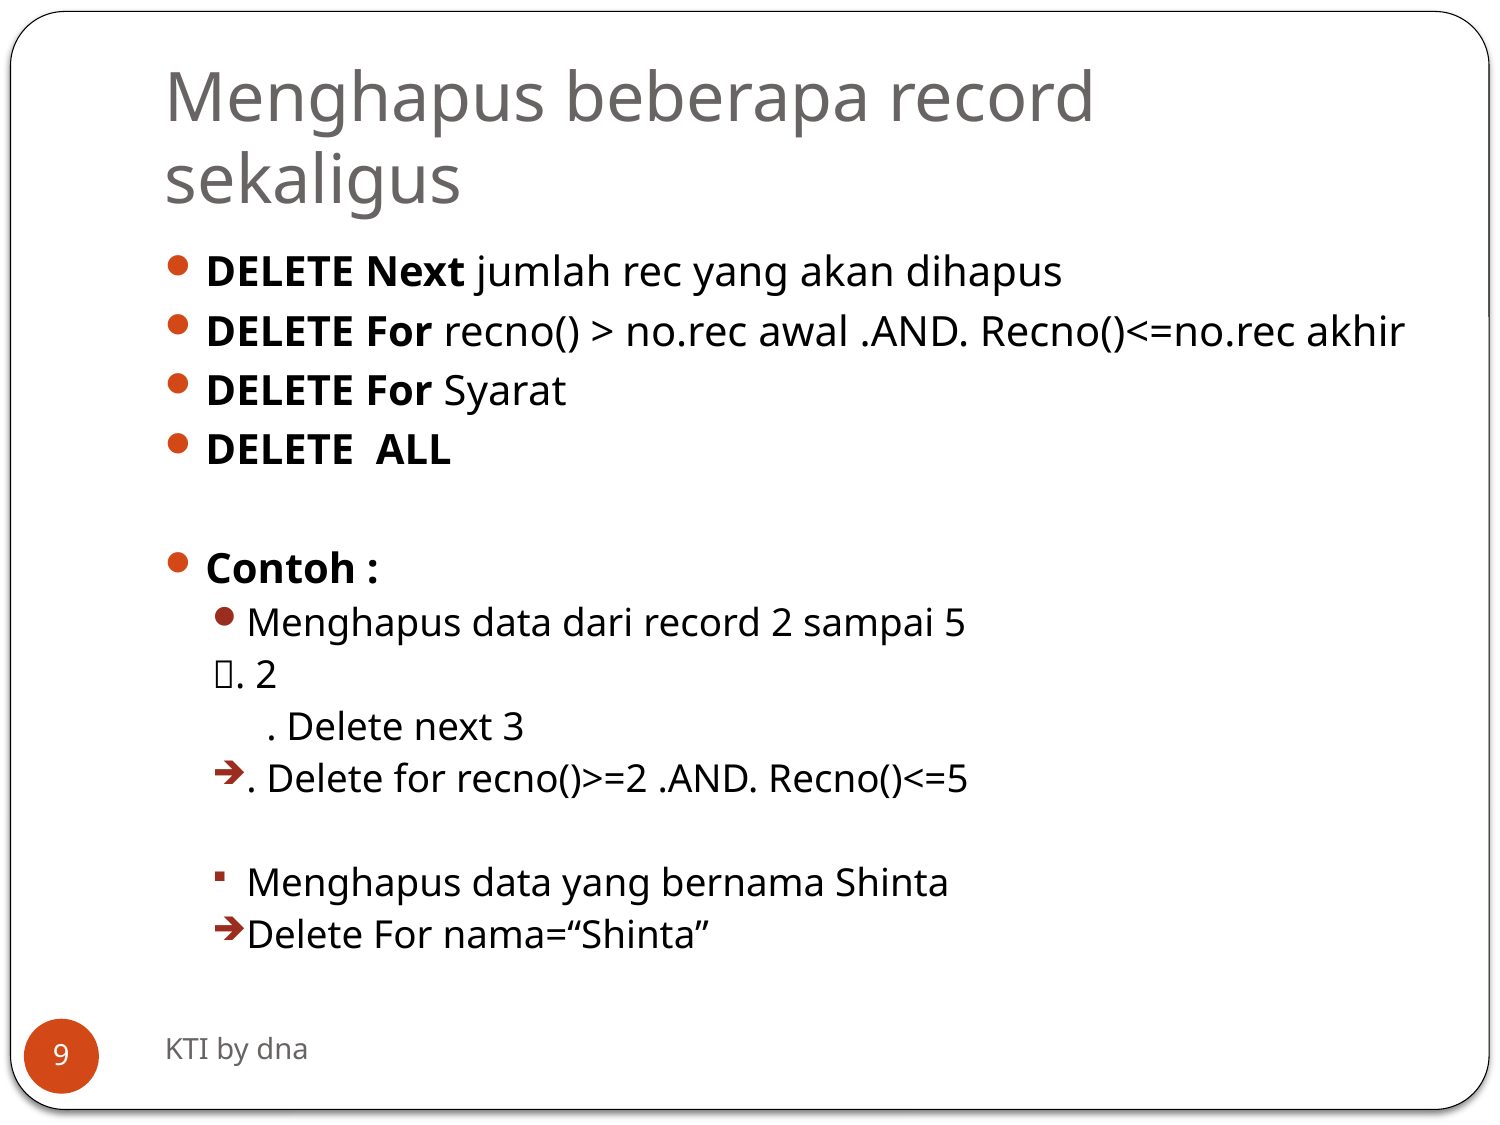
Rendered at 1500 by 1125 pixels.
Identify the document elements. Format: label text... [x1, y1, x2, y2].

footer KTI by dna [150, 1012, 800, 1088]
slide_number 9 [23, 1018, 99, 1094]
list DELETE Next jumlah rec yang akan dihapus DELETE For recno() > no.rec awal .AND. Recno()<=no.rec akhir DELETE For Syarat DELETE ALL Contoh : Menghapus data dari record 2 sampai 5 . 2 . Delete next 3 . Delete for recno()>=2 .AND. Recno()<=5 Menghapus data yang bernama Shinta Delete For nama=“Shinta” [150, 237, 1425, 988]
title Menghapus beberapa record sekaligus [150, 45, 1425, 233]
